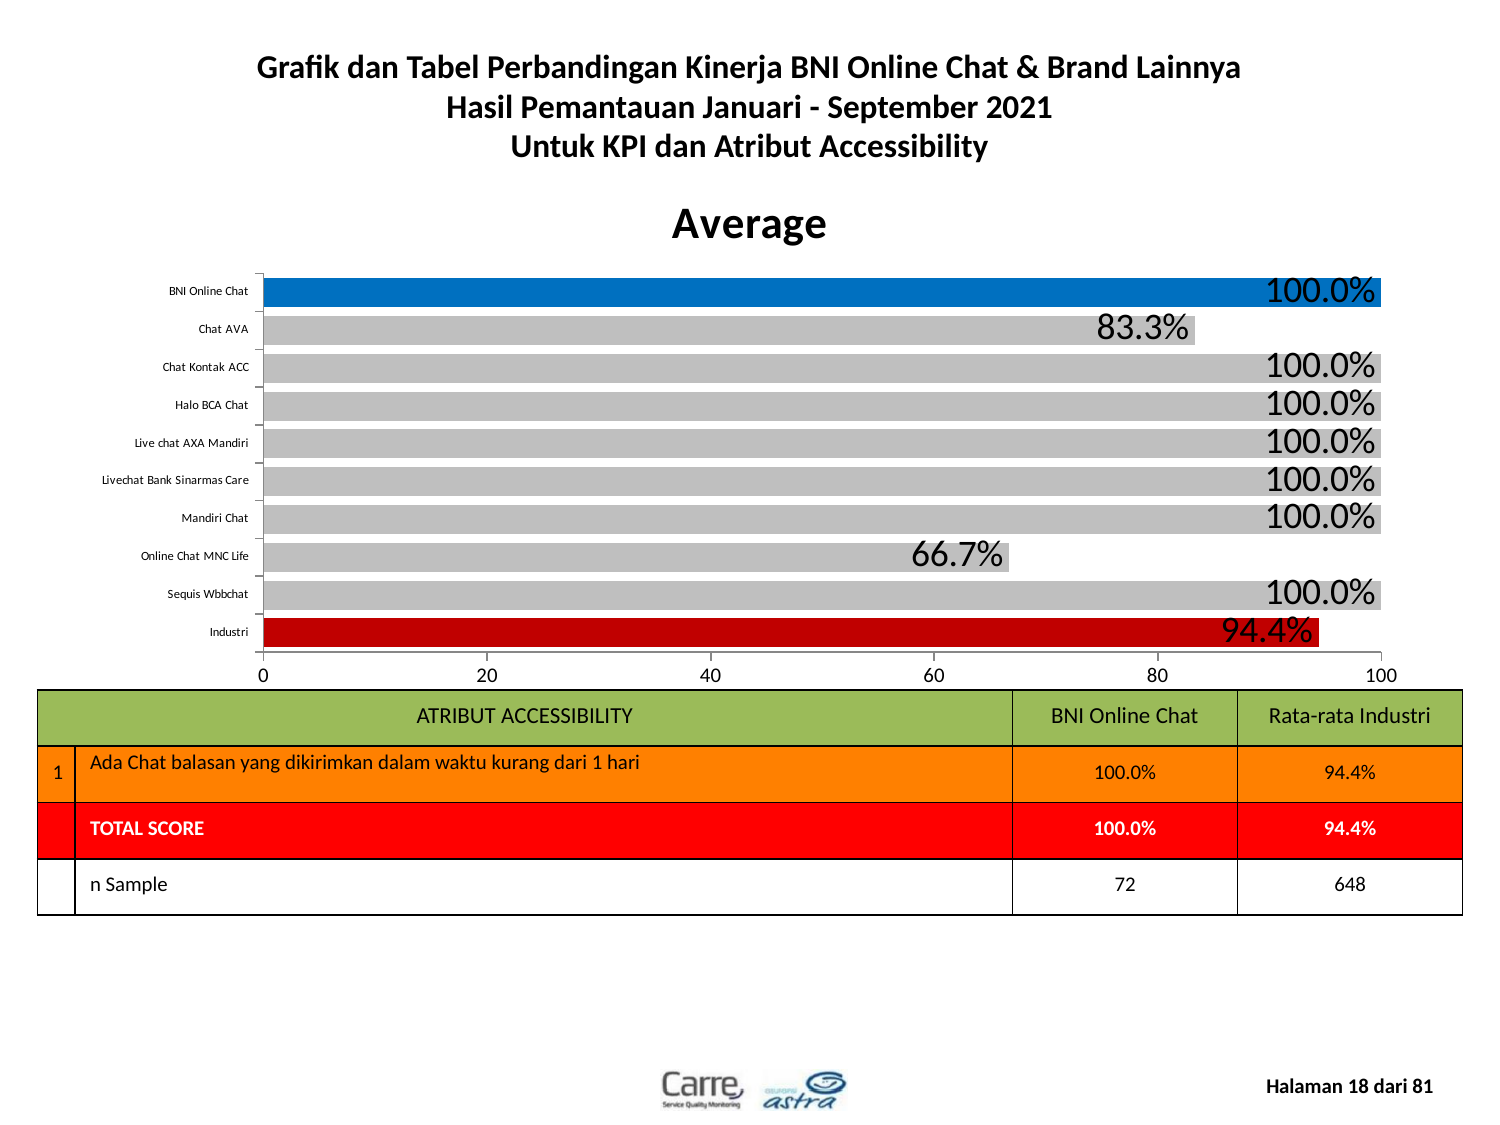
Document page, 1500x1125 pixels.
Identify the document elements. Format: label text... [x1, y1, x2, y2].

table_cell 100.0% [1013, 803, 1237, 858]
table_cell TOTAL SCORE [76, 803, 1012, 858]
table_cell 72 [1013, 860, 1237, 914]
table_cell 100.0% [1013, 747, 1237, 802]
text_box Grafik dan Tabel Perbandingan Kinerja BNI Online Chat & Brand Lainnya Hasil Pemantauan Januari - September 2021 Untuk KPI dan Atribut Accessibility [241, 37, 1258, 170]
table_cell 94.4% [1238, 803, 1462, 858]
text_box Halaman 18 dari 81 [1251, 1065, 1449, 1105]
table_cell 94.4% [1238, 747, 1462, 802]
picture [659, 1064, 848, 1118]
chart [74, 172, 1426, 698]
table_header ATRIBUT ACCESSIBILITY [38, 691, 1012, 745]
table_cell 1 [38, 747, 74, 802]
table_cell [38, 803, 74, 858]
table_header BNI Online Chat [1013, 707, 1237, 745]
table_cell Ada Chat balasan yang dikirimkan dalam waktu kurang dari 1 hari [76, 747, 1012, 802]
table_cell [38, 860, 74, 914]
table_cell 648 [1238, 860, 1462, 914]
table_header Rata-rata Industri [1238, 691, 1462, 745]
table_cell n Sample [76, 860, 1012, 914]
